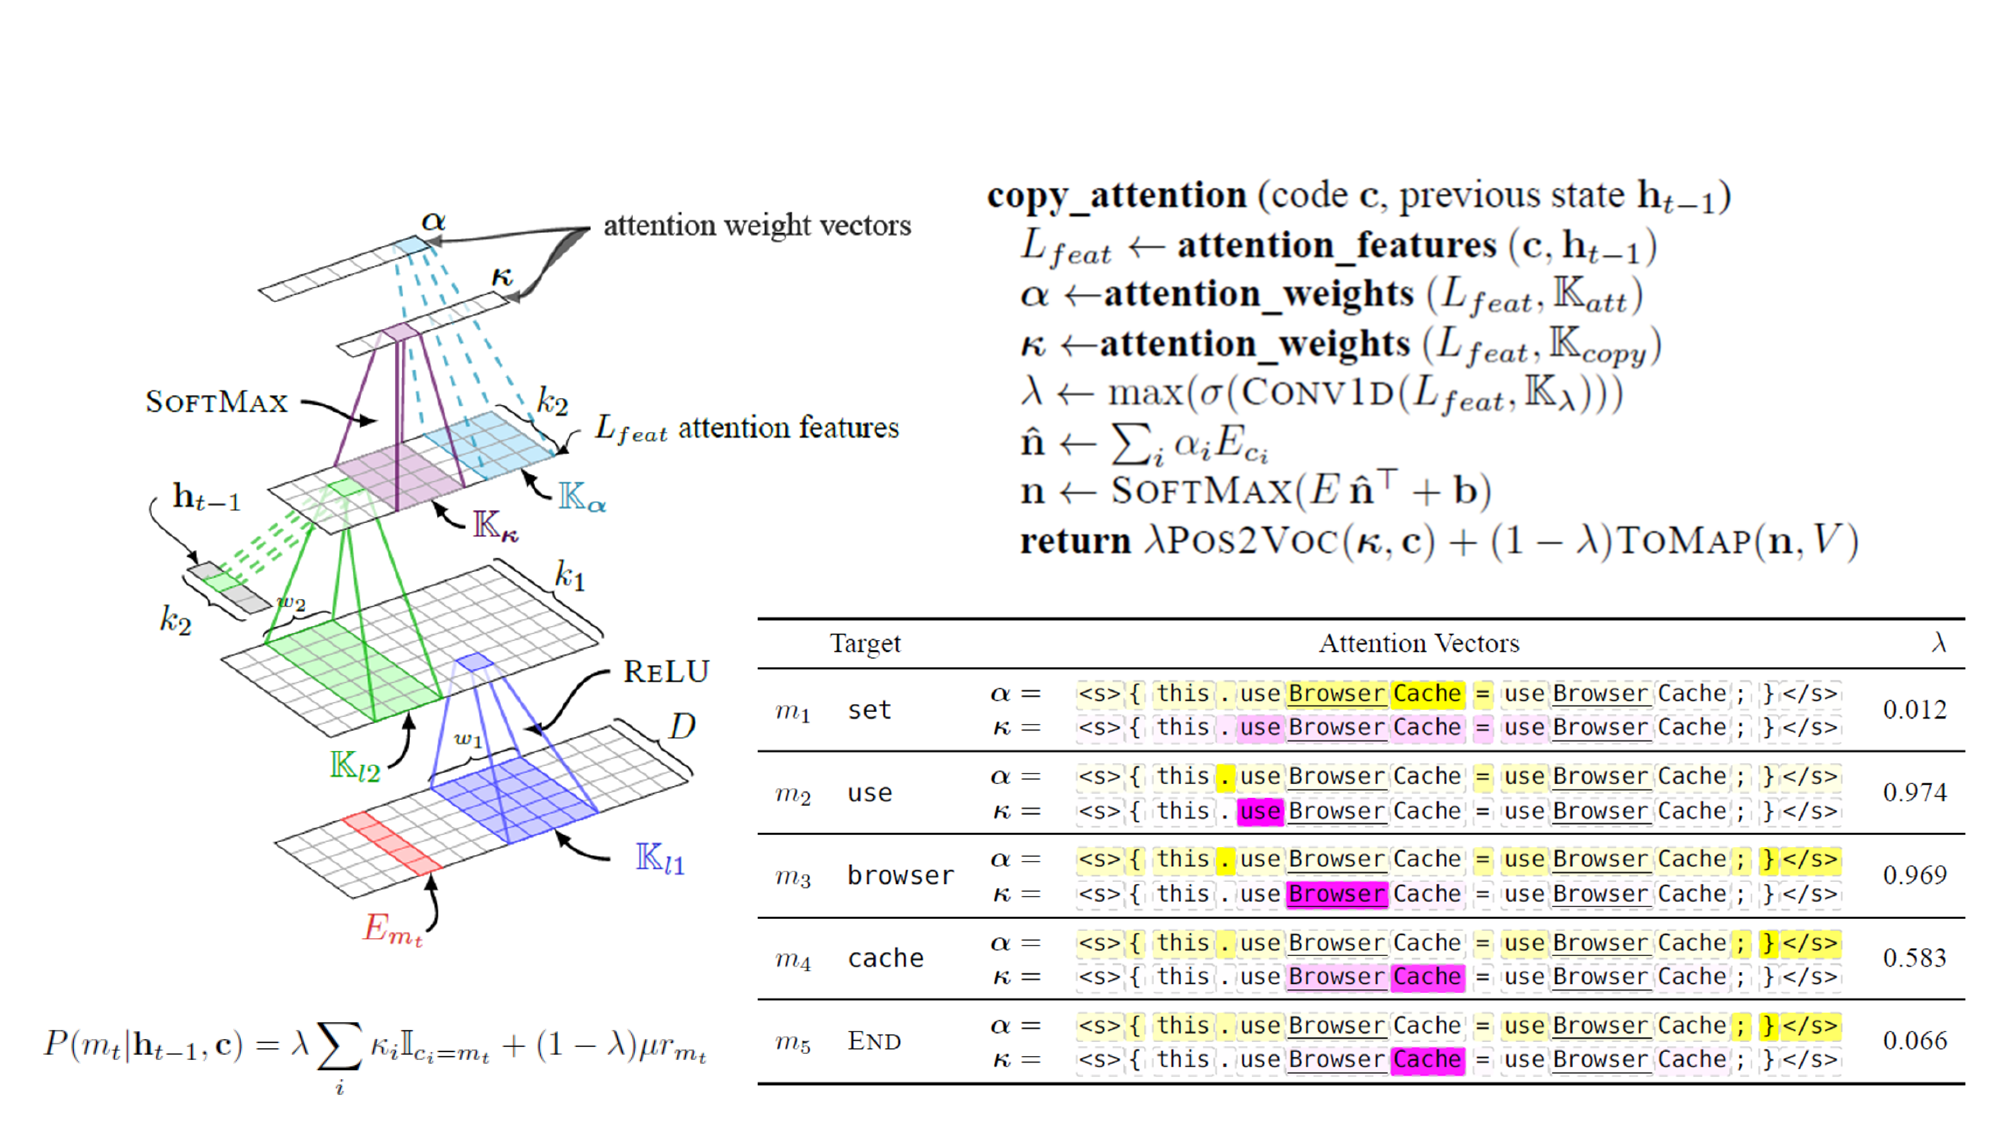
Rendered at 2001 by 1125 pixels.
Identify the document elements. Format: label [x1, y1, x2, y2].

picture [19, 606, 2000, 1108]
list [82, 163, 953, 973]
picture [944, 168, 1918, 586]
